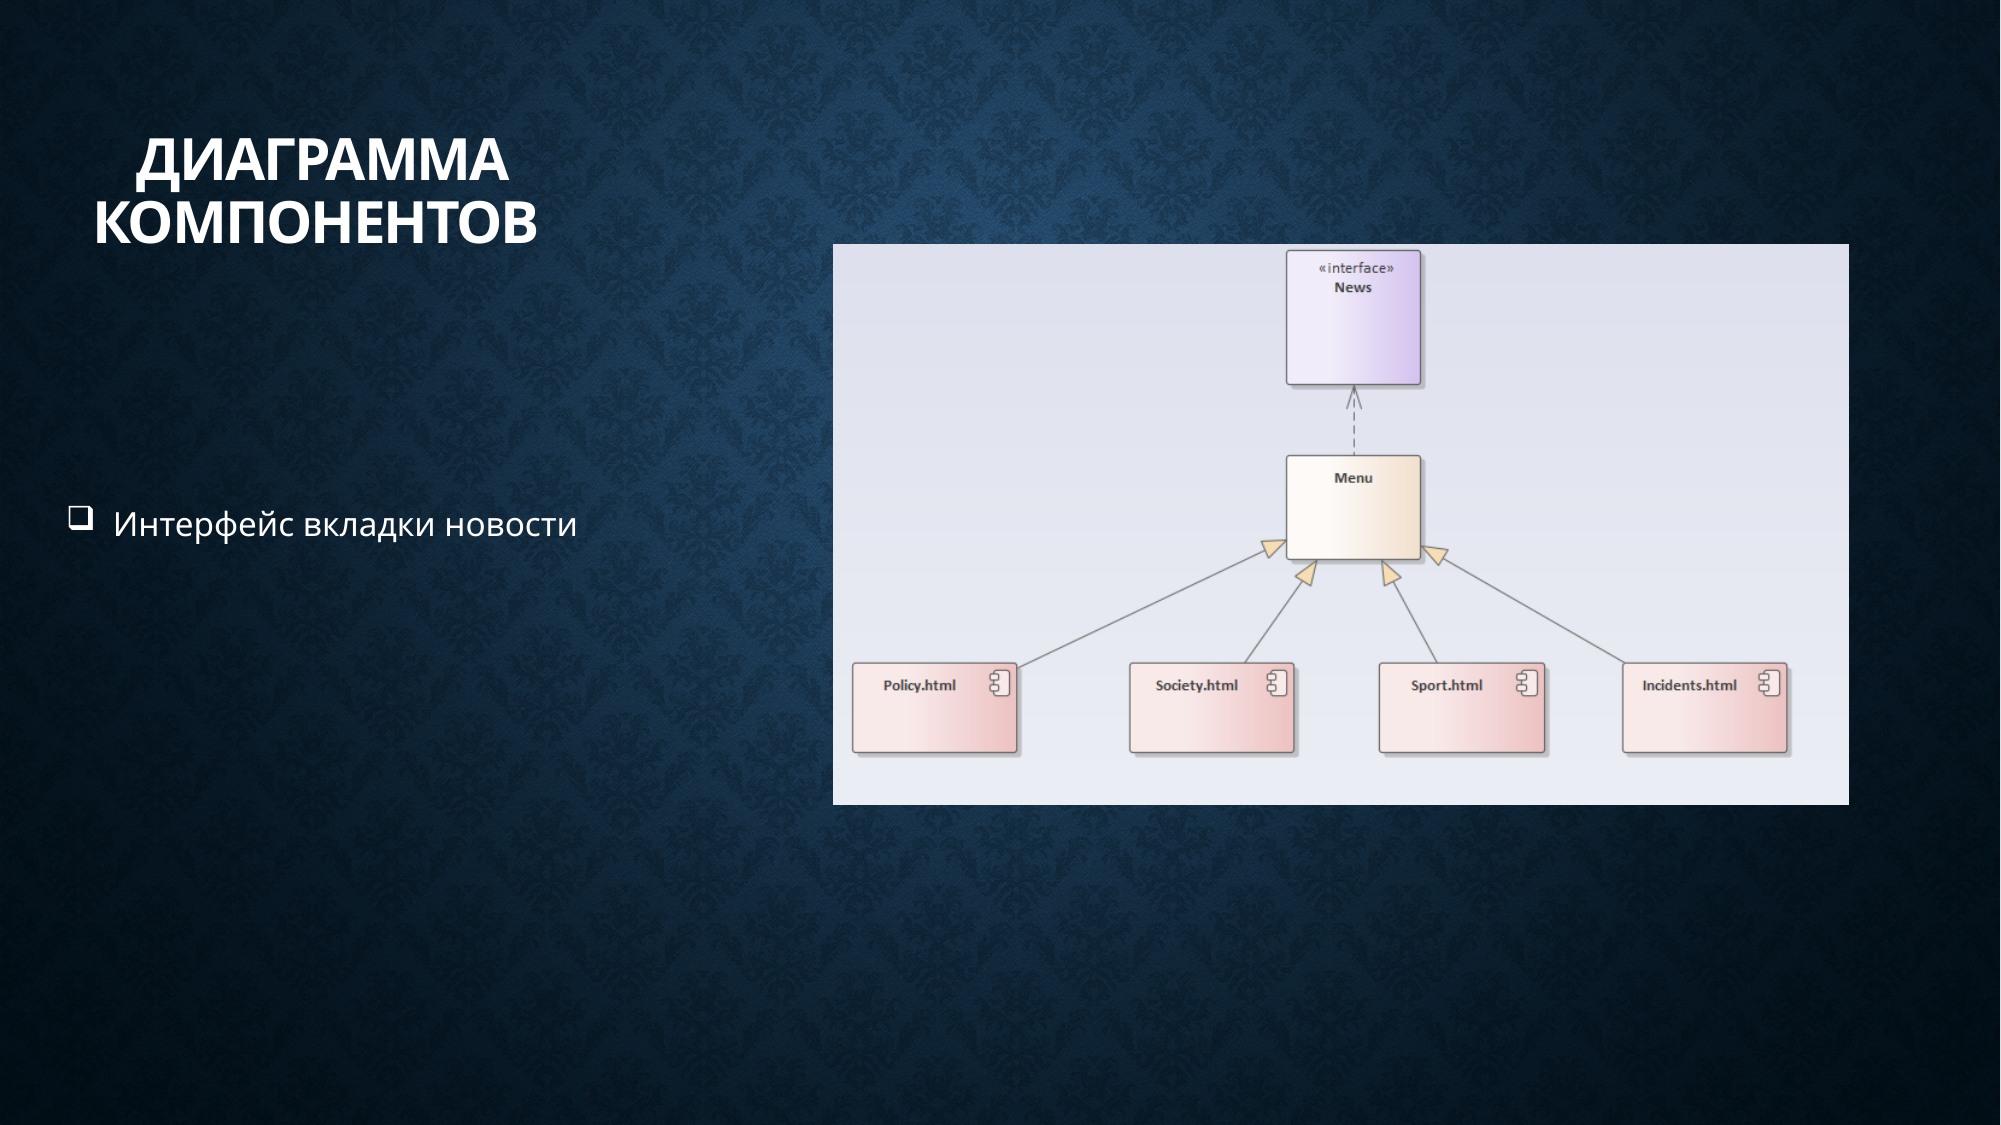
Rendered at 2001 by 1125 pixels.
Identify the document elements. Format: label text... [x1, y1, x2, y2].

list Интерфейс вкладки новости [0, 487, 646, 950]
title Диаграмма компонентов [0, 99, 646, 264]
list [832, 244, 1849, 806]
